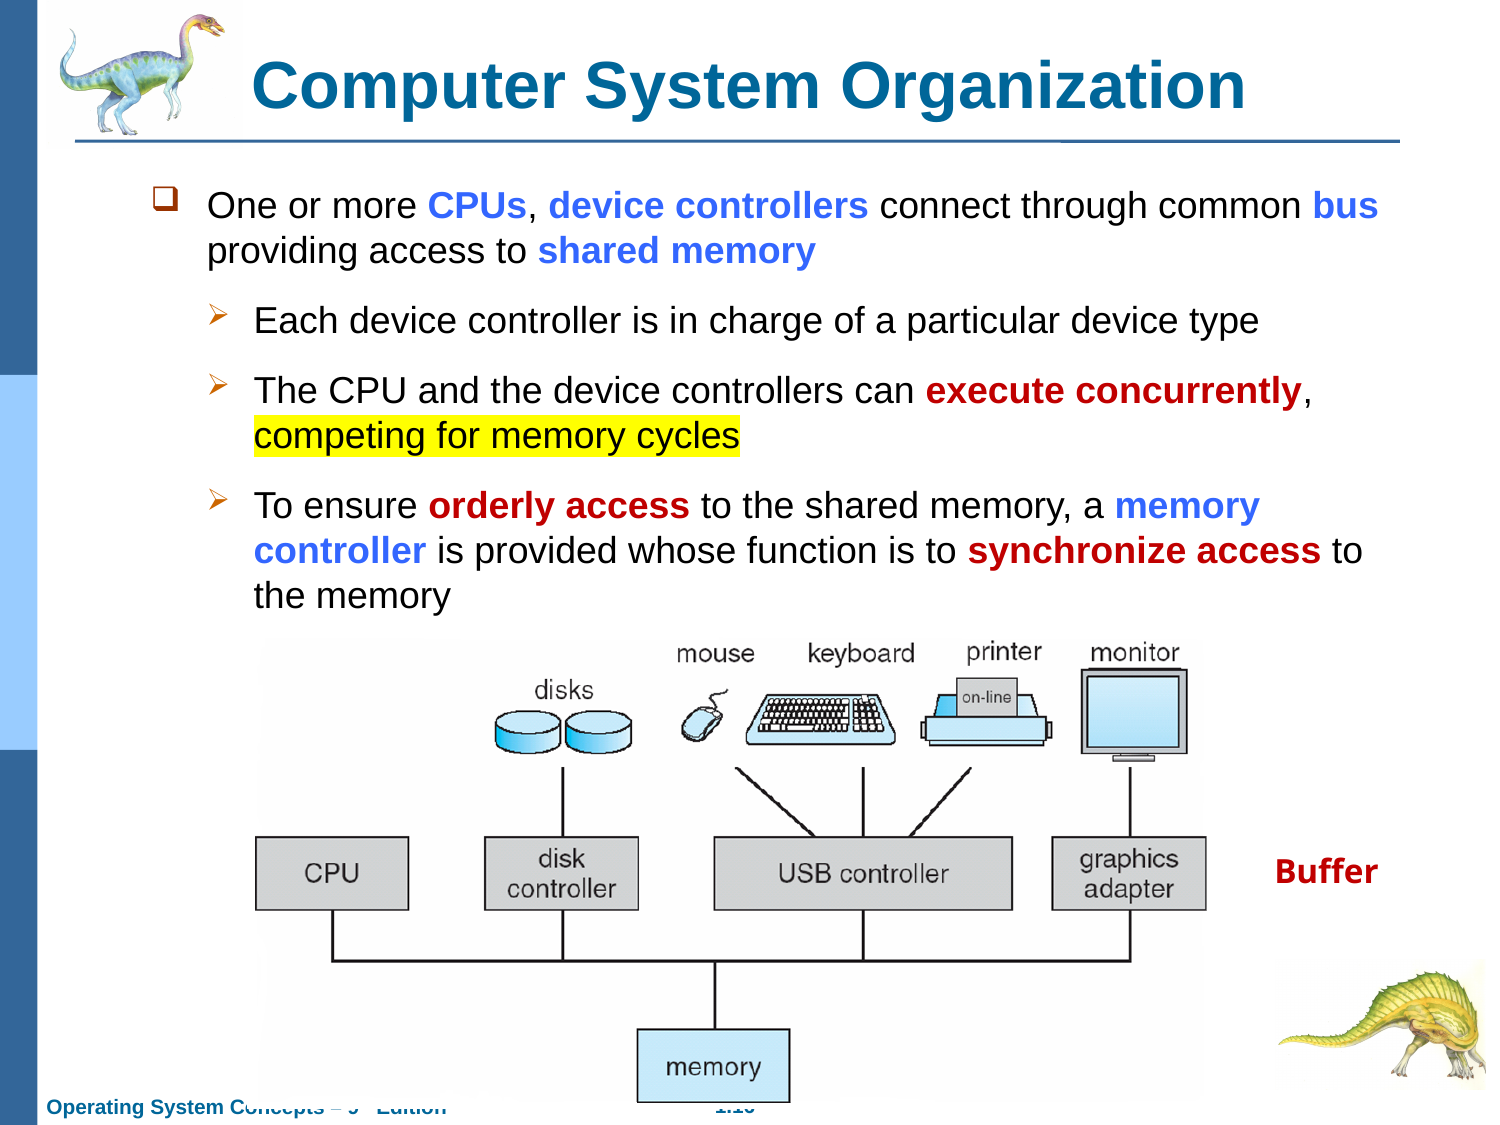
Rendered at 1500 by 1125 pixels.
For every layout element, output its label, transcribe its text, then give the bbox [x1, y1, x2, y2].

list One or more CPUs, device controllers connect through common bus providing access to shared memory Each device controller is in charge of a particular device type The CPU and the device controllers can execute concurrently, competing for memory cycles To ensure orderly access to the shared memory, a memory controller is provided whose function is to synchronize access to the memory [135, 173, 1403, 918]
picture [46, 0, 243, 149]
title Computer System Organization [75, 35, 1425, 130]
picture [1275, 959, 1486, 1090]
text_box Buffer [1259, 842, 1425, 898]
picture [246, 631, 1213, 1114]
